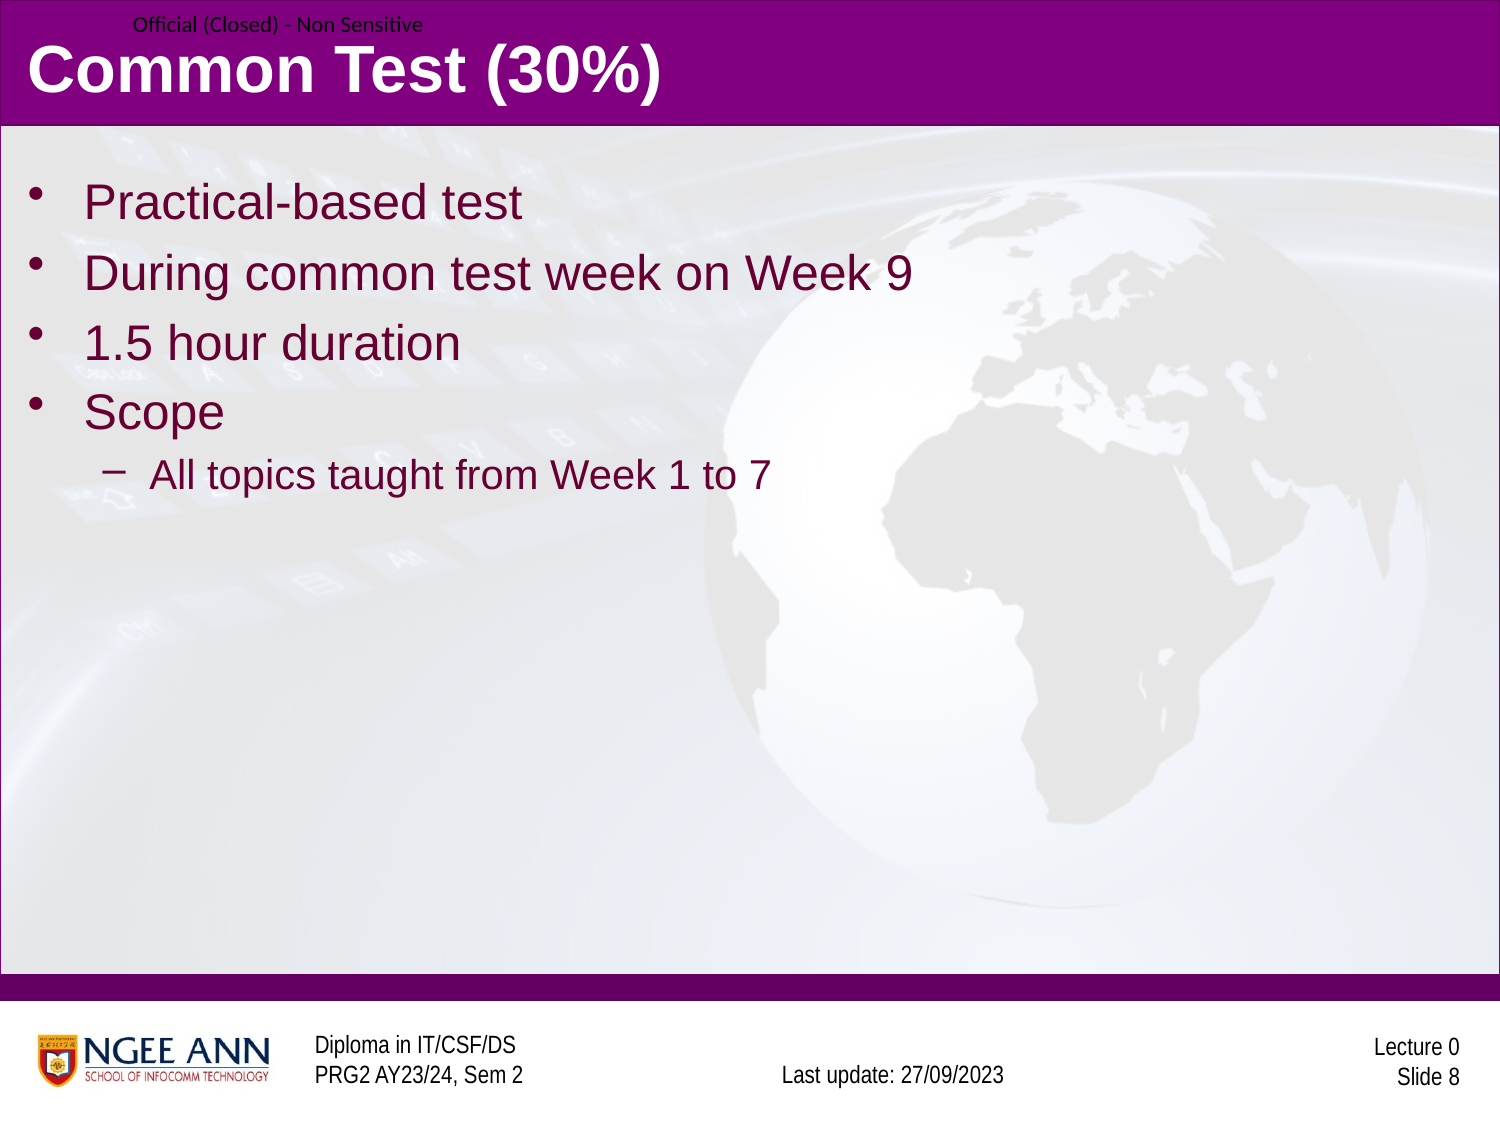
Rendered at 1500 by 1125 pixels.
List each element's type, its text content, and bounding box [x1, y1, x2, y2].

title Common Test (30%) [12, 19, 1488, 113]
list Practical-based test During common test week on Week 9 1.5 hour duration Scope All topics taught from Week 1 to 7 [12, 162, 1488, 931]
picture [12, 1012, 294, 1109]
